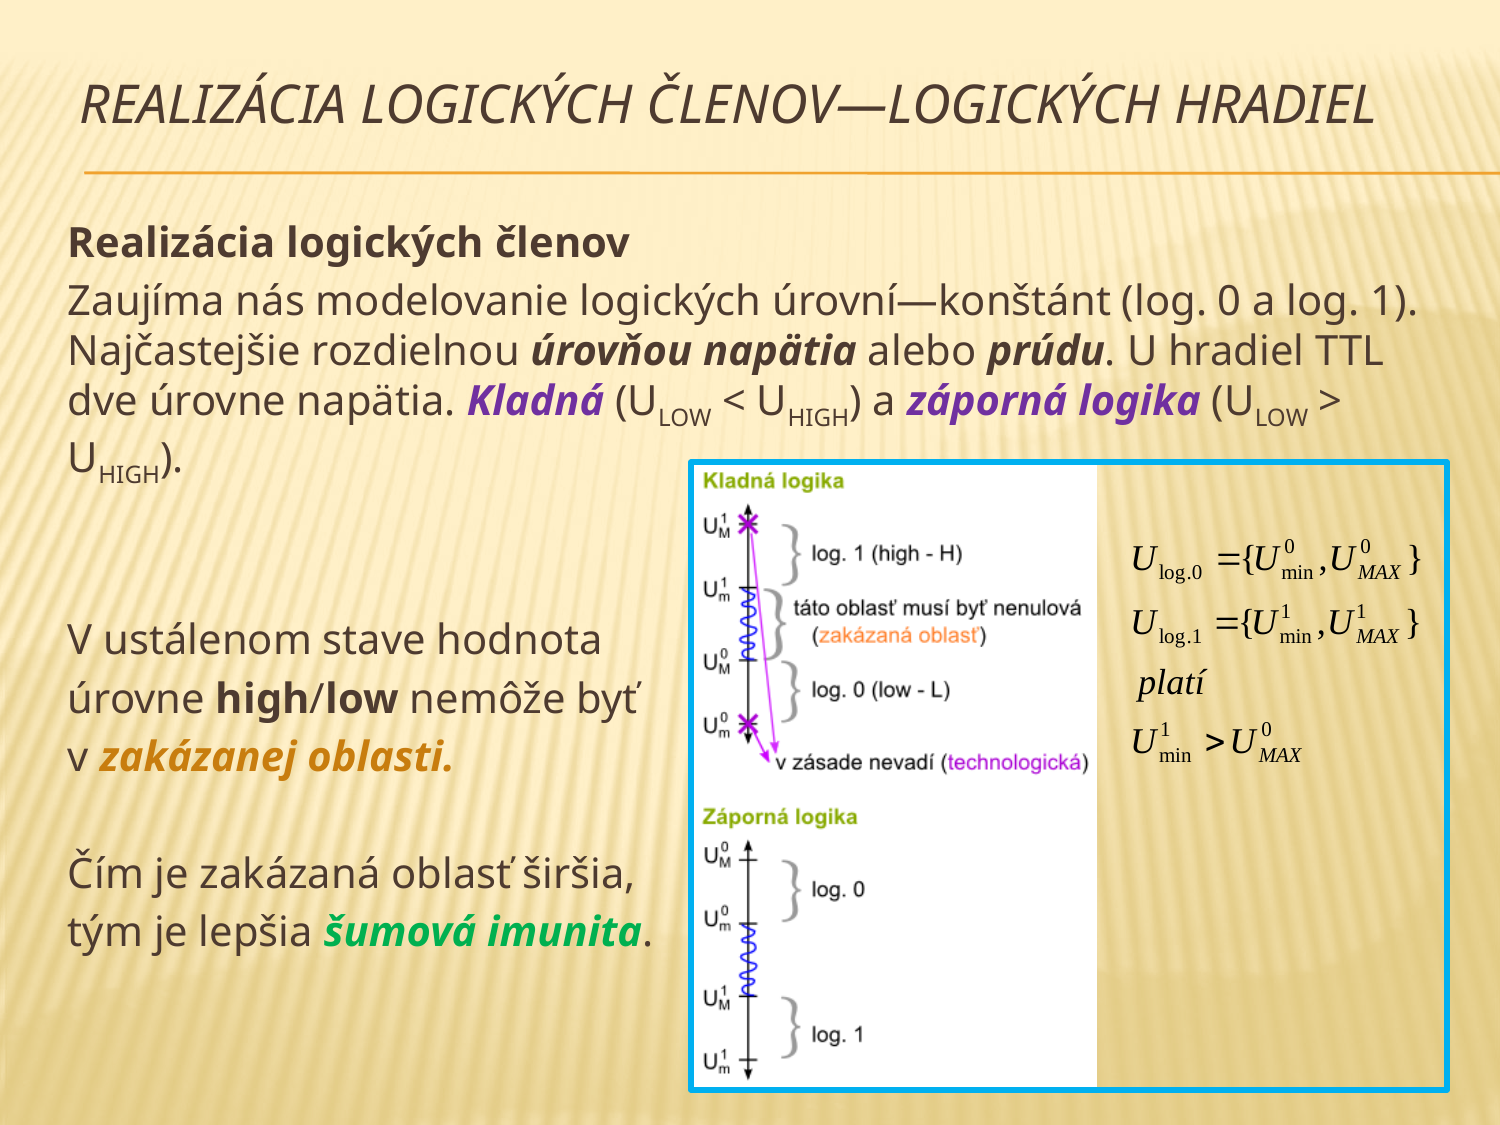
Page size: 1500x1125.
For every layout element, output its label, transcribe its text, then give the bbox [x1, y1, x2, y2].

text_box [1127, 528, 1429, 772]
list Realizácia logických členov Zaujíma nás modelovanie logických úrovní—konštánt (log. 0 a log. 1). Najčastejšie rozdielnou úrovňou napätia alebo prúdu. U hradiel TTL dve úrovne napätia. Kladná (ULOW < UHIGH) a záporná logika (ULOW > UHIGH). V ustálenom stave hodnota úrovne high/low nemôže byť v zakázanej oblasti. Čím je zakázaná oblasť širšia, tým je lepšia šumová imunita. [53, 208, 1479, 1106]
title Realizácia logických členov—logických hradiel [64, 54, 1490, 149]
picture [695, 466, 1097, 1086]
text_box [689, 460, 1449, 1092]
